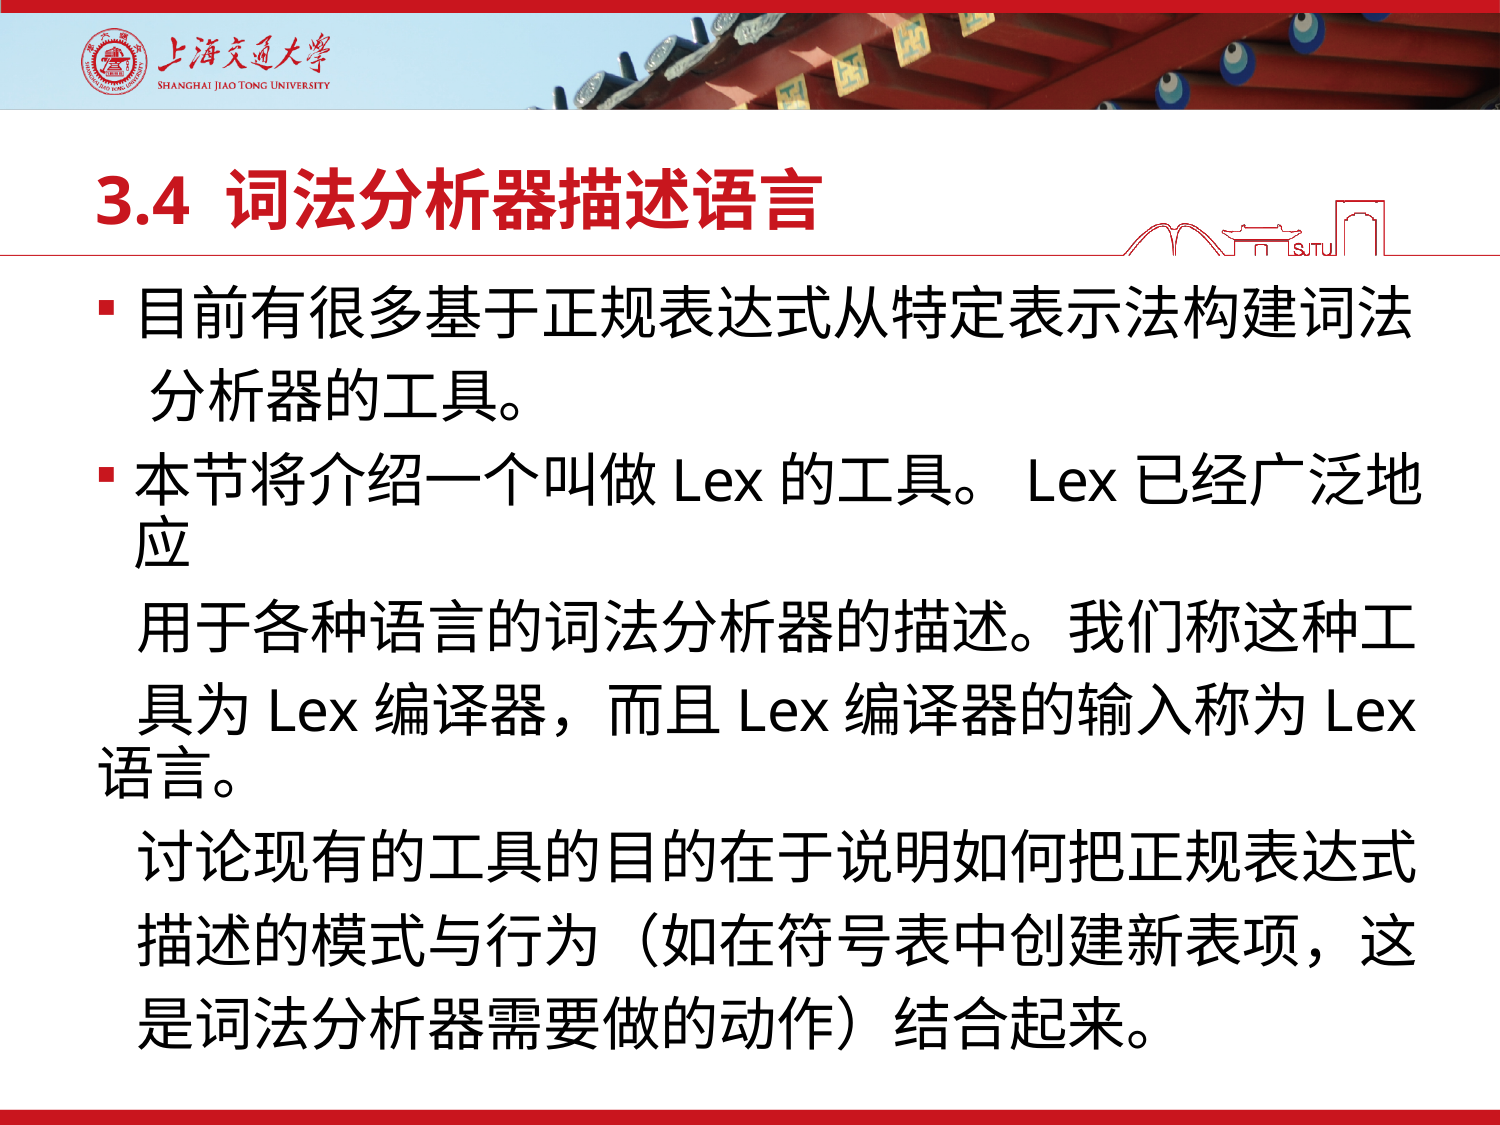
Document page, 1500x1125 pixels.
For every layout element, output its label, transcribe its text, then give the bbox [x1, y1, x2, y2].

picture [0, 0, 1500, 110]
picture [0, 200, 1500, 256]
list 目前有很多基于正规表达式从特定表示法构建词法 分析器的工具。 本节将介绍一个叫做Lex的工具。Lex已经广泛地应 用于各种语言的词法分析器的描述。我们称这种工 具为Lex编译器，而且Lex编译器的输入称为Lex语言。 讨论现有的工具的目的在于说明如何把正规表达式 描述的模式与行为（如在符号表中创建新表项，这 是词法分析器需要做的动作）结合起来。 [81, 276, 1455, 1084]
title 3.4 词法分析器描述语言 [81, 159, 1455, 254]
